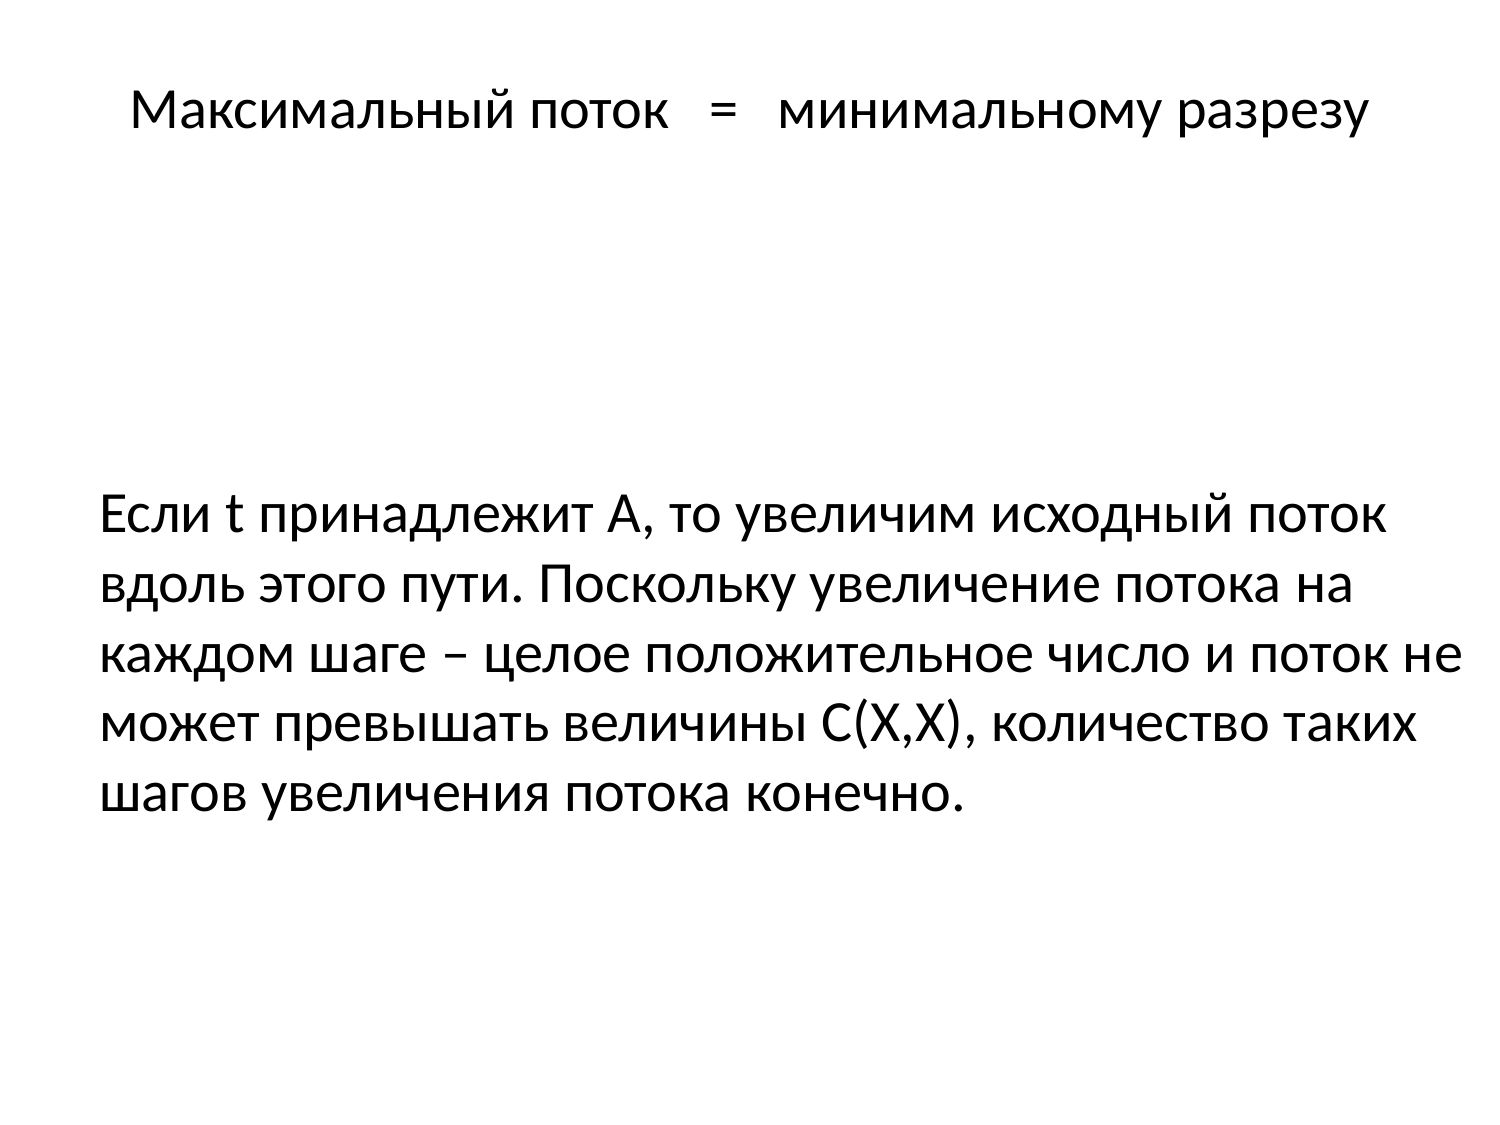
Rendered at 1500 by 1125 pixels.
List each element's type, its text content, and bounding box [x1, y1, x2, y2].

text_box Если t принадлежит A, то увеличим исходный поток вдоль этого пути. Поскольку увеличение потока на каждом шаге – целое положительное число и поток не может превышать величины C(X,X), количество таких шагов увеличения потока конечно. [0, 172, 1500, 1125]
text_box Максимальный поток = минимальному разрезу [0, 63, 1500, 148]
